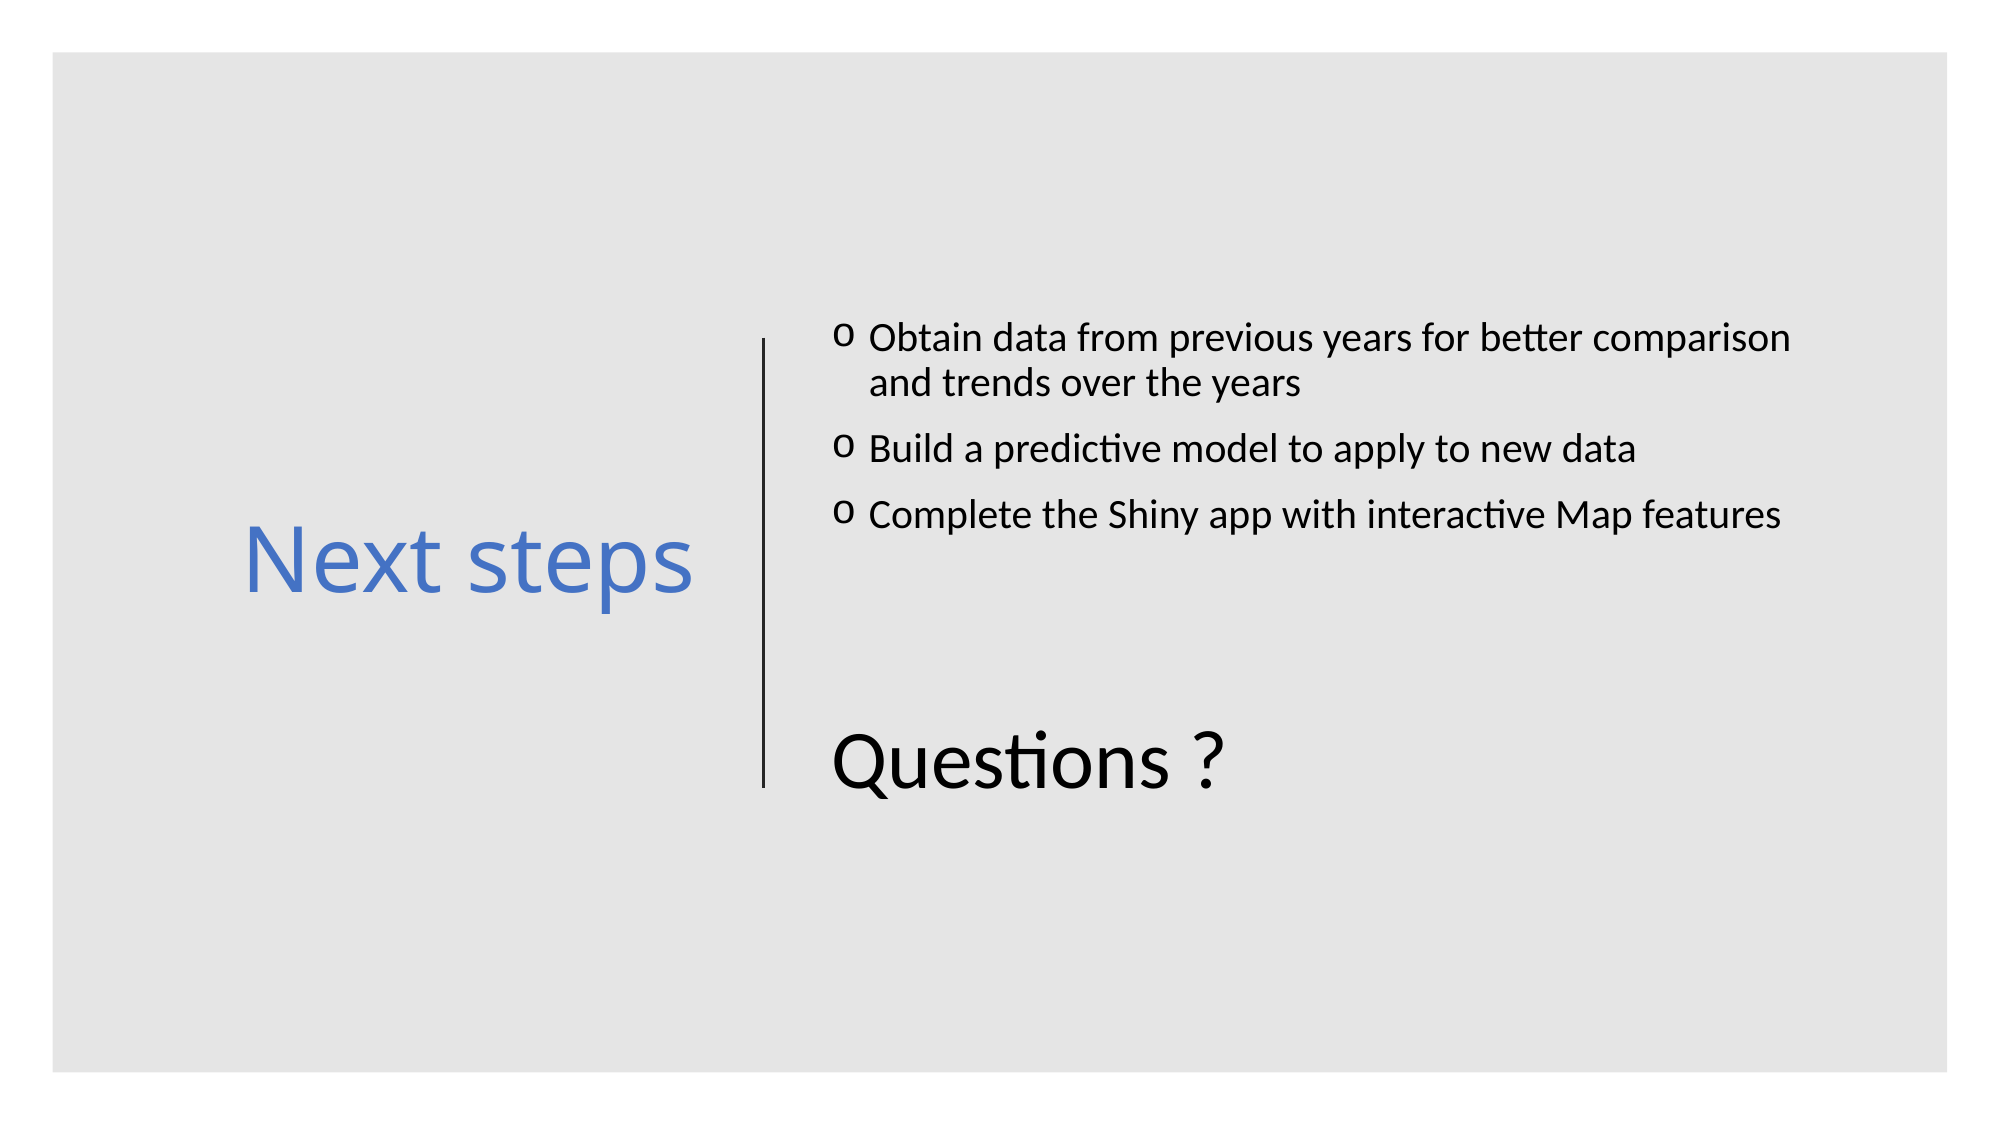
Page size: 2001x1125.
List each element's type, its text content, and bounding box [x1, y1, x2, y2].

list Questions ? [816, 588, 1842, 967]
list Obtain data from previous years for better comparison and trends over the years Build a predictive model to apply to new data Complete the Shiny app with interactive Map features [816, 233, 1842, 588]
title Next steps [137, 158, 711, 967]
text_box [52, 51, 1948, 1073]
